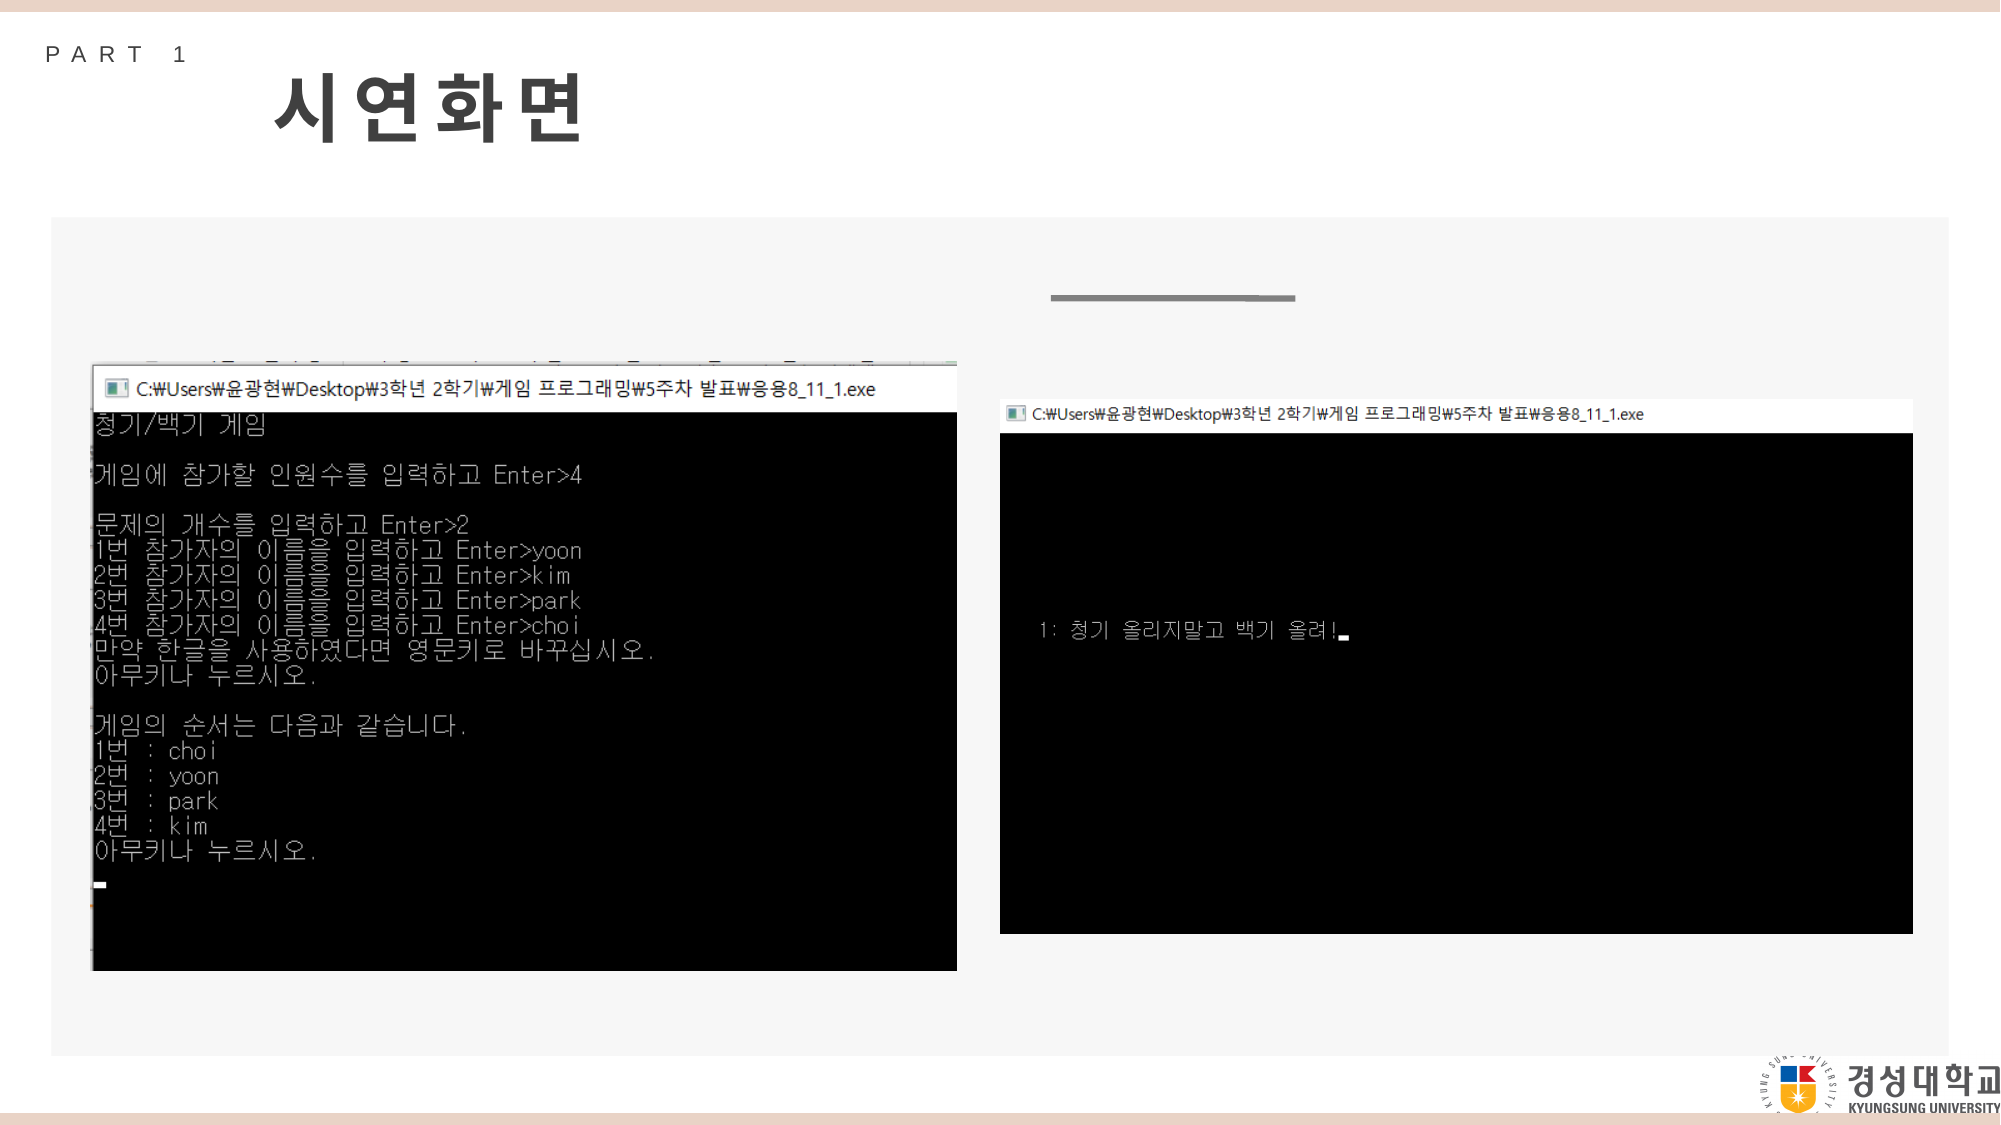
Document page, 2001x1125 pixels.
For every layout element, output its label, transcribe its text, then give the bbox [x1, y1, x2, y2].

text_box [0, 1112, 2000, 1125]
text_box 시연화면 [257, 53, 602, 159]
text_box [0, 0, 2000, 13]
picture [1000, 399, 1913, 934]
picture [90, 361, 957, 971]
text_box [50, 216, 1950, 1057]
picture [1760, 1050, 2001, 1125]
text_box PART 1 [30, 32, 202, 76]
